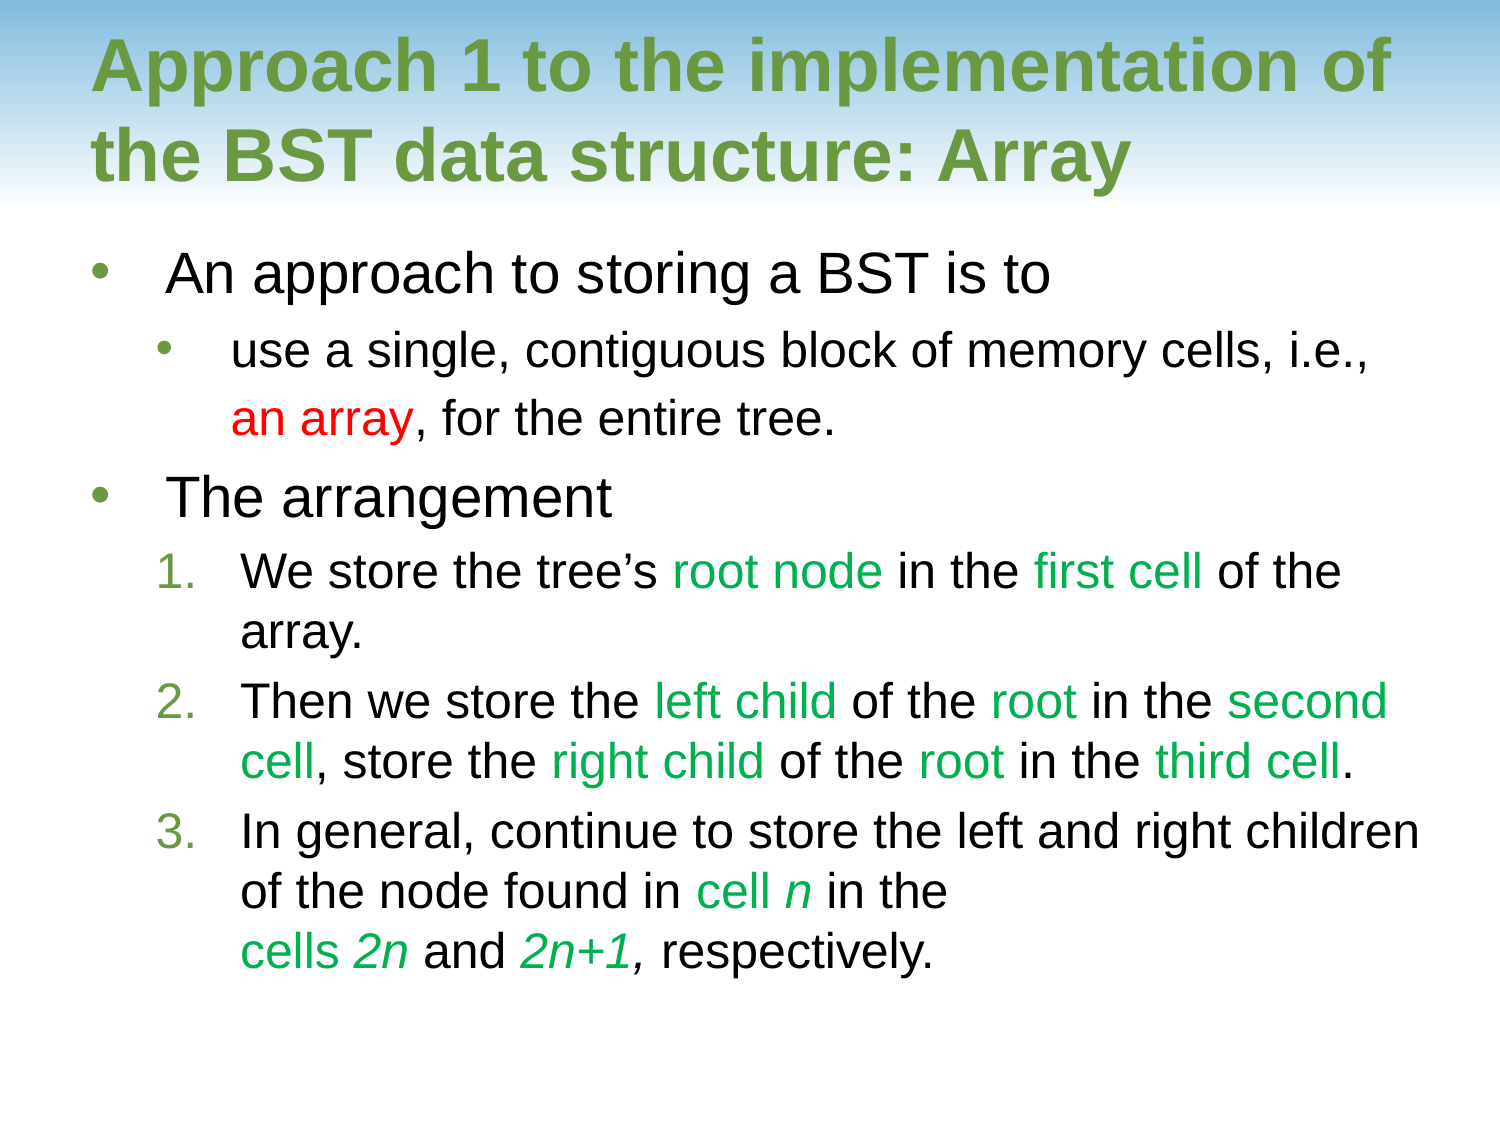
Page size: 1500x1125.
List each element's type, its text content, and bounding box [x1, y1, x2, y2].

list An approach to storing a BST is to use a single, contiguous block of memory cells, i.e., an array, for the entire tree. The arrangement We store the tree’s root node in the first cell of the array. Then we store the left child of the root in the second cell, store the right child of the root in the third cell. In general, continue to store the left and right children of the node found in cell n in the cells 2n and 2n+1, respectively. [75, 228, 1438, 1098]
title Approach 1 to the implementation of the BST data structure: Array [75, 12, 1424, 200]
